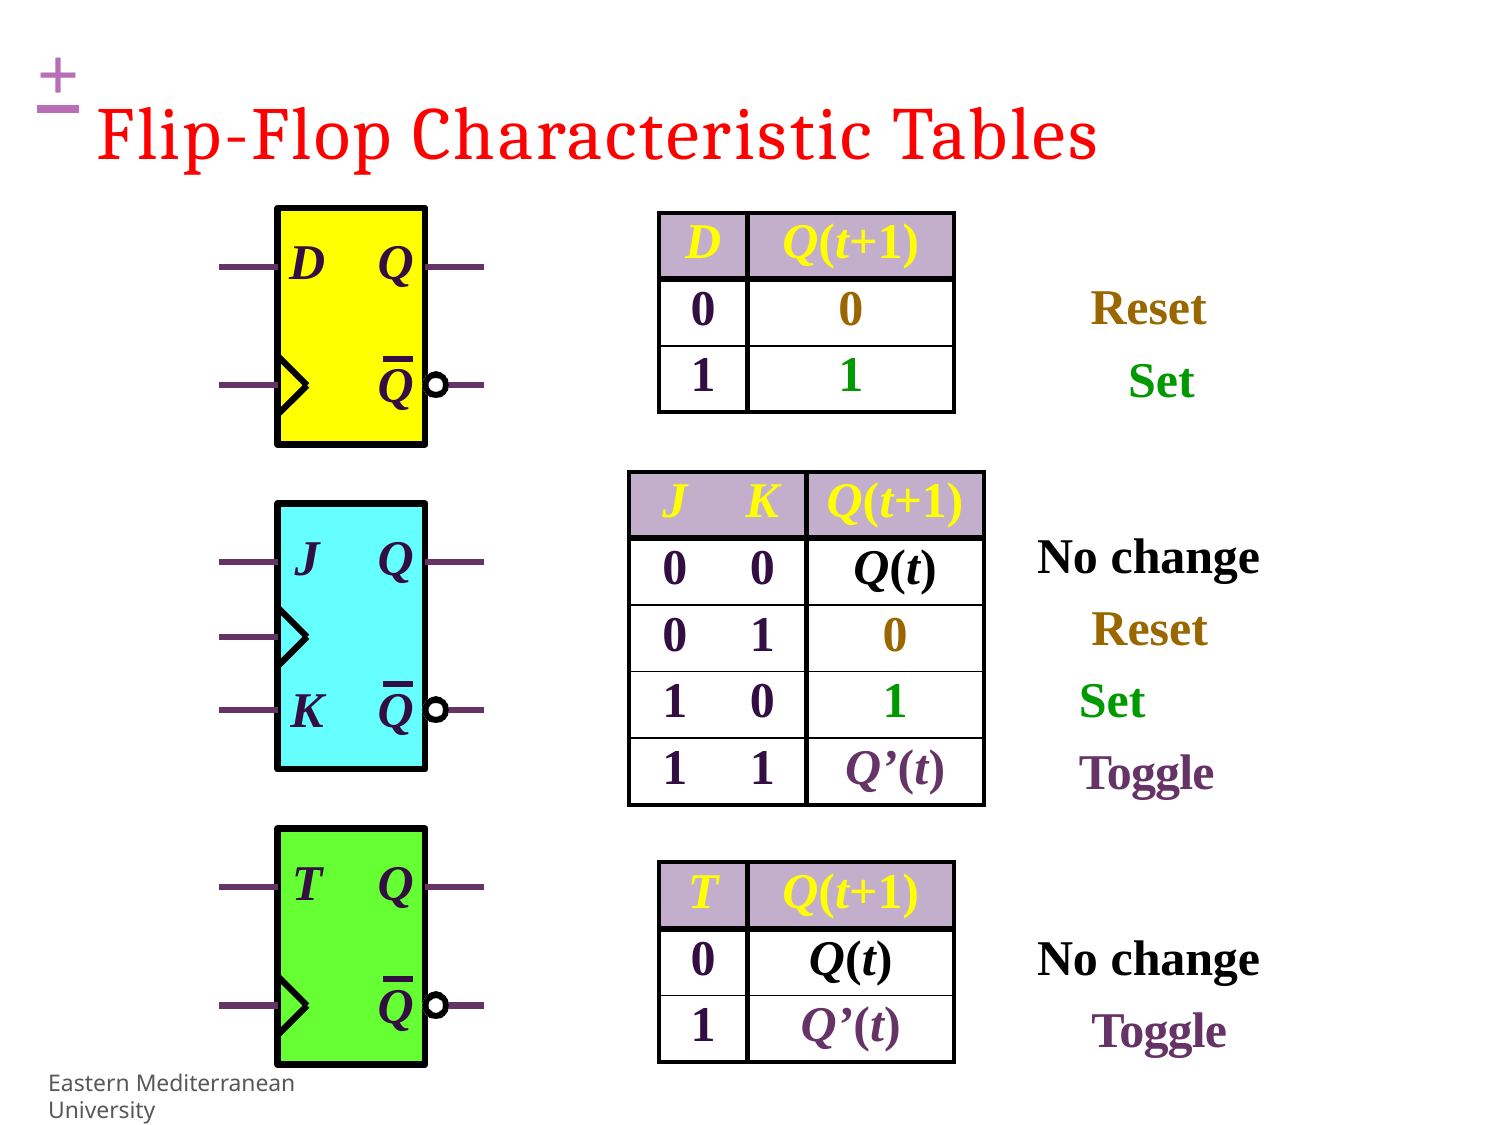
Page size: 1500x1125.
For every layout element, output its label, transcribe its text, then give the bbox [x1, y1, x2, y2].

table_cell 0 [661, 932, 745, 995]
table_cell 1 [716, 606, 804, 671]
table_cell Q’(t) [750, 996, 952, 1060]
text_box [215, 825, 488, 1068]
table_cell Q’(t) [809, 739, 982, 803]
table_header D [661, 215, 745, 276]
table_cell 0 [716, 541, 804, 604]
table_cell 1 [809, 672, 982, 737]
table_cell 0 [809, 606, 982, 671]
text_box No change Toggle [1035, 910, 1263, 1057]
table_cell 0 [661, 282, 745, 345]
table_cell 0 [750, 282, 952, 345]
title Flip-Flop Characteristic Tables [94, 82, 1159, 273]
table_cell 0 [631, 606, 716, 671]
table_cell 0 [716, 672, 804, 737]
table_cell 1 [750, 347, 952, 410]
text_box + [34, 23, 82, 116]
table_cell Q(t) [809, 541, 982, 604]
text_box Reset Set [1088, 261, 1210, 408]
table_cell 1 [631, 672, 716, 737]
table_header Q(t+1) [809, 474, 982, 535]
text_box No change Reset Set Toggle [1035, 509, 1263, 800]
table_header T [661, 864, 745, 926]
table_header J [631, 474, 716, 535]
table_cell 0 [631, 541, 716, 604]
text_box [215, 500, 488, 773]
table_cell 1 [661, 996, 745, 1060]
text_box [218, 680, 450, 724]
table_cell Q(t) [750, 932, 952, 995]
table_header Q(t+1) [750, 864, 952, 926]
table_header K [716, 474, 804, 535]
footer Eastern Mediterranean University [46, 1068, 390, 1125]
table_cell 1 [631, 739, 716, 803]
table_header Q(t+1) [750, 215, 952, 276]
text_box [215, 204, 488, 448]
table_cell 1 [661, 347, 745, 410]
picture [421, 370, 450, 399]
table_cell 1 [716, 739, 804, 803]
picture [421, 991, 450, 1019]
